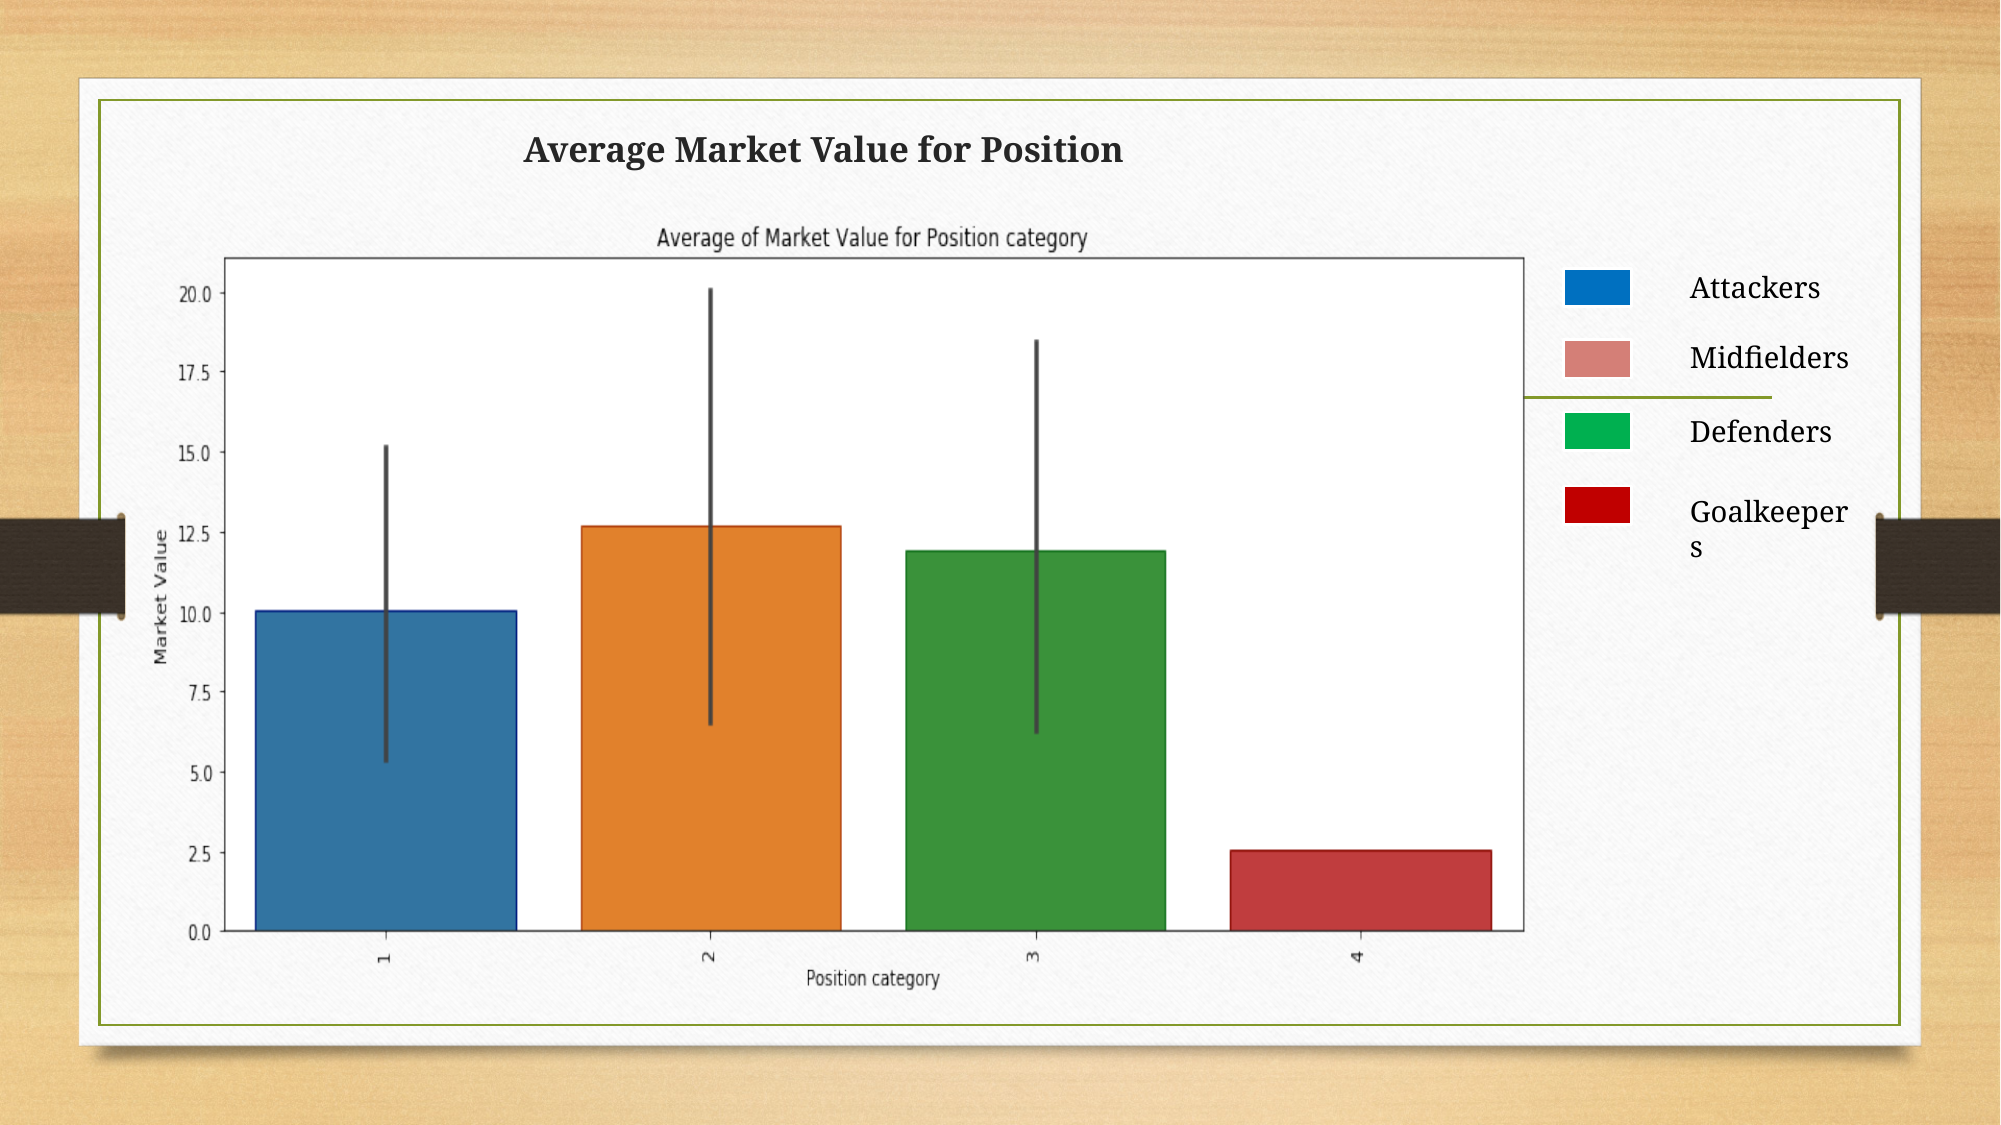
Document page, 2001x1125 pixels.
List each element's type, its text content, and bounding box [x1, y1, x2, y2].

text_box [1562, 338, 1633, 379]
picture [0, 0, 2001, 1125]
text_box Midfielders [1674, 331, 1866, 382]
text_box [1562, 267, 1633, 308]
text_box [1562, 485, 1633, 526]
text_box Goalkeepers [1674, 486, 1866, 571]
text_box Attackers [1674, 262, 1866, 312]
text_box Defenders [1674, 406, 1866, 456]
text_box [1562, 411, 1633, 452]
title Average Market Value for Position [203, 120, 1445, 178]
